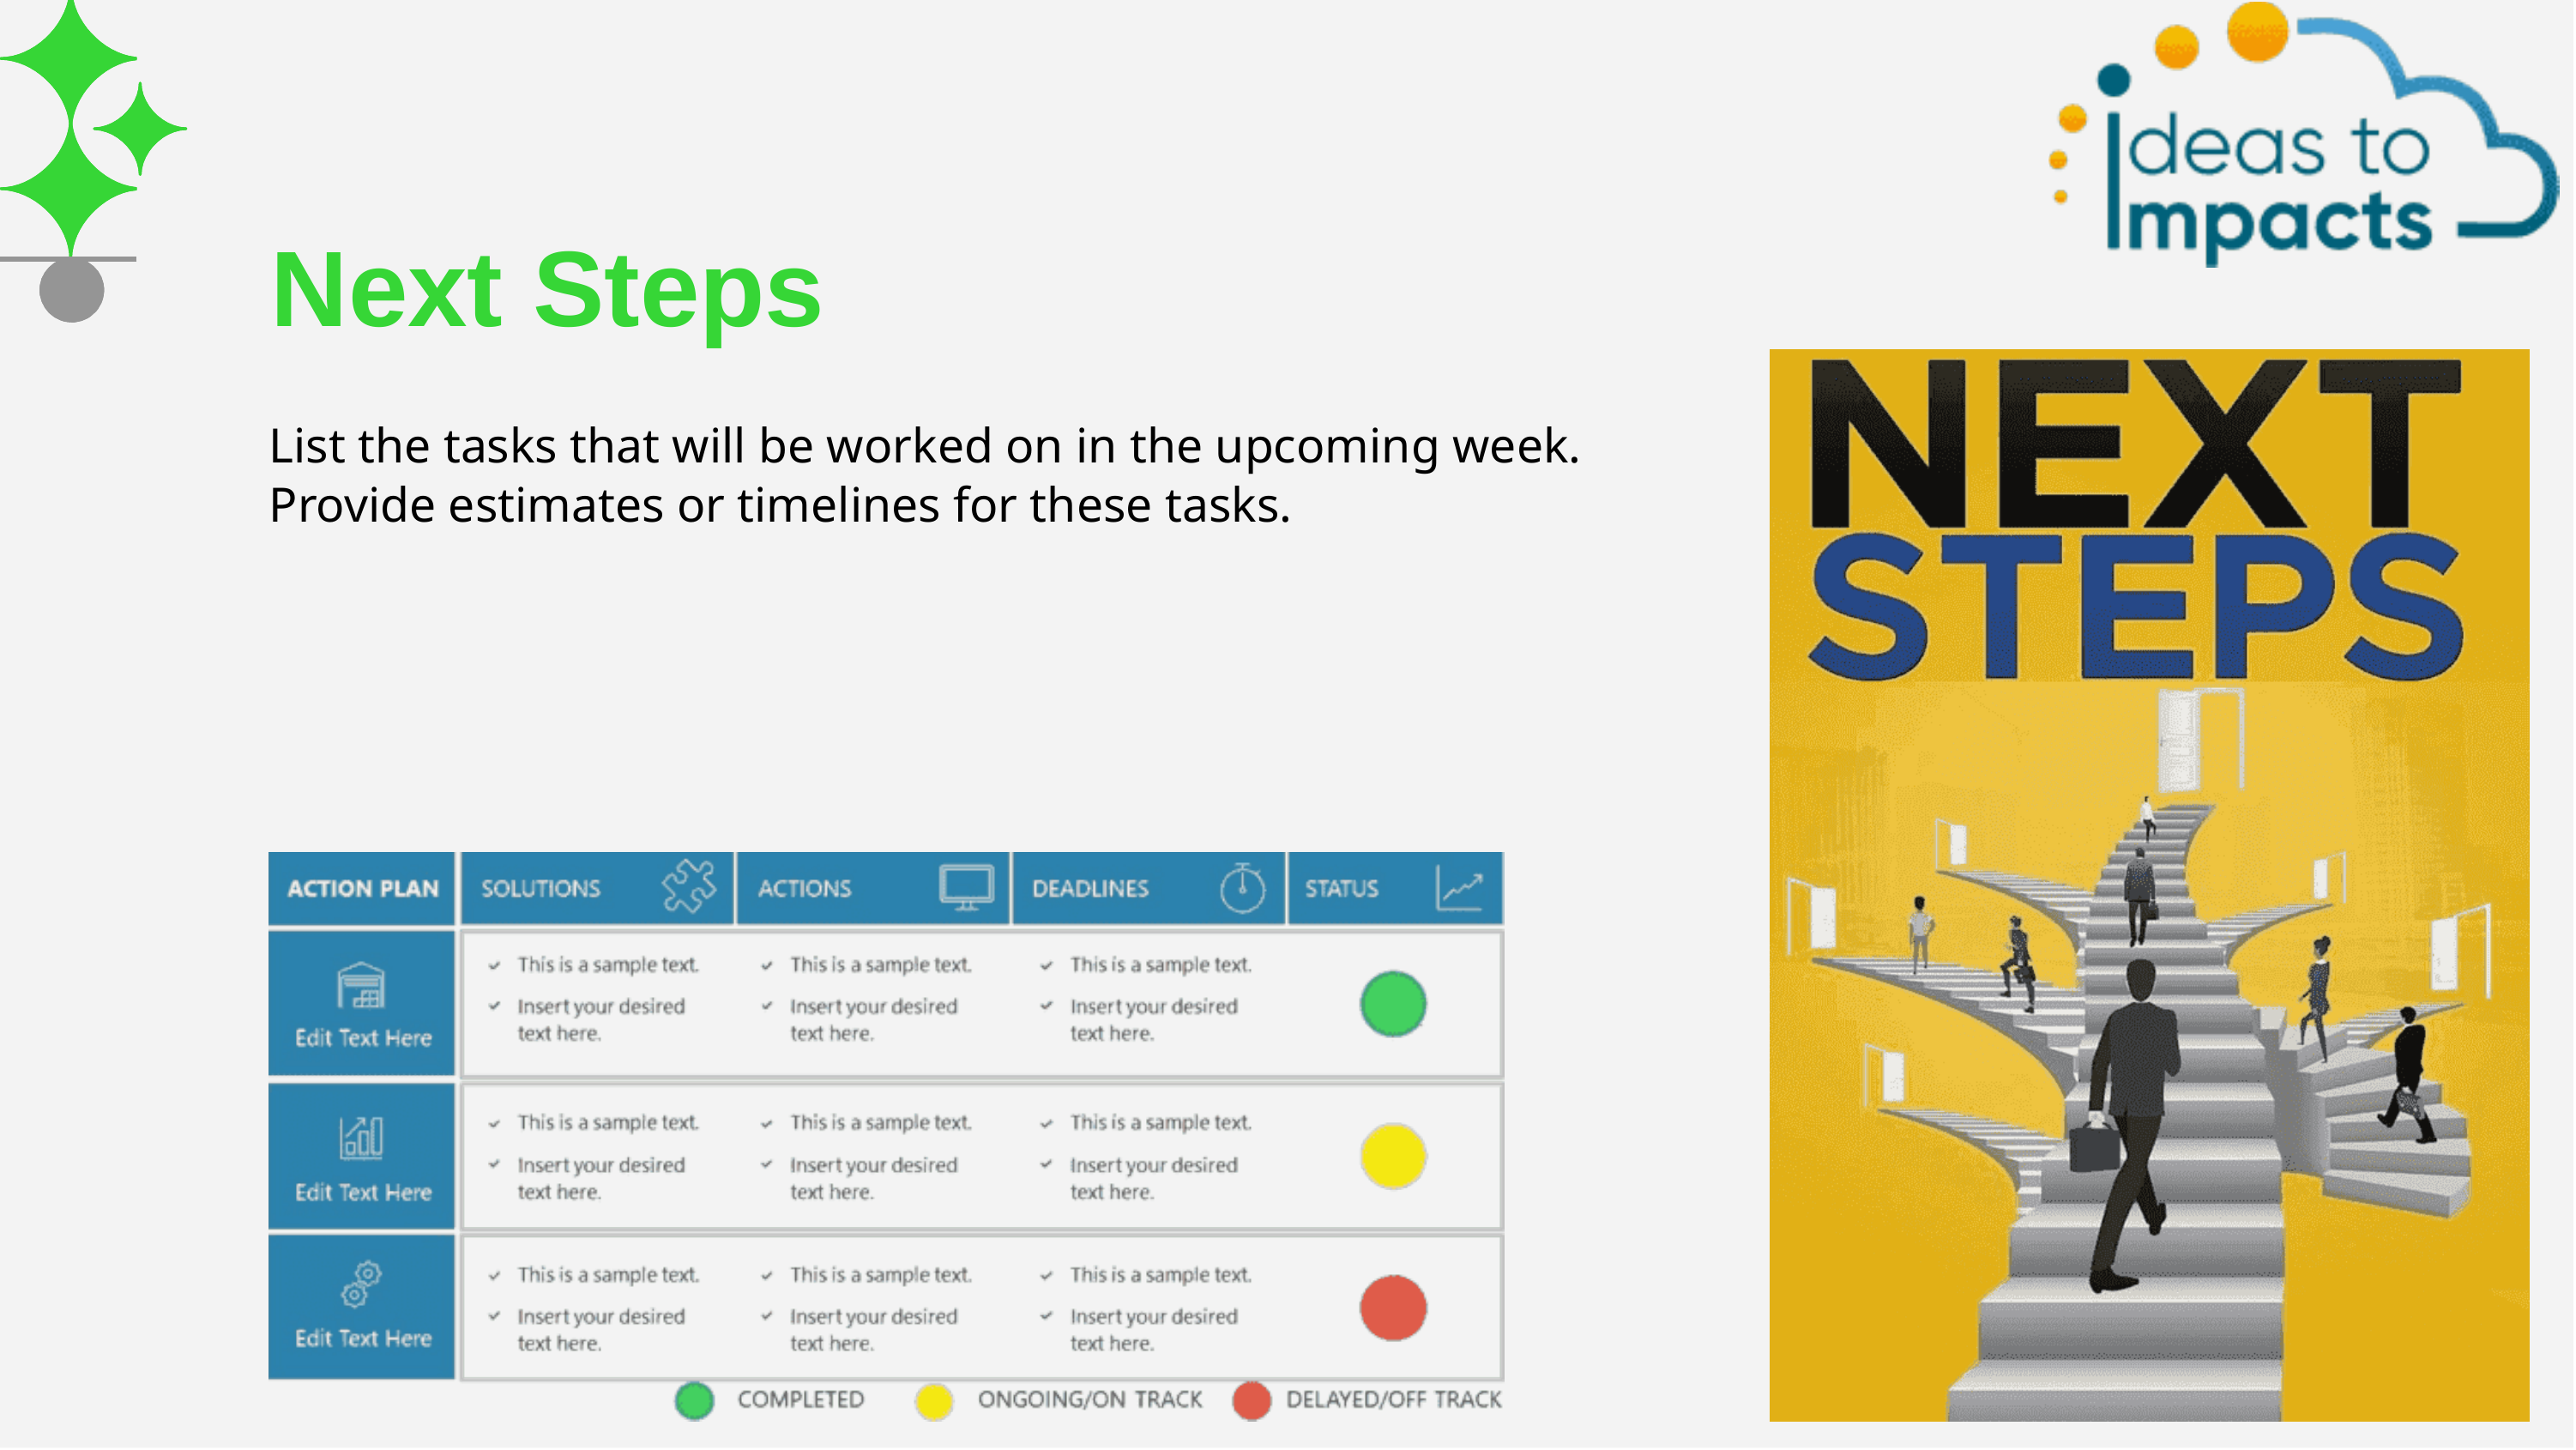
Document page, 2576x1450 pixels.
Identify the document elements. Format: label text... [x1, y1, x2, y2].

picture [2048, 2, 2560, 268]
picture [1770, 348, 2530, 1423]
picture [268, 851, 1505, 1423]
title Next Steps [268, 217, 1566, 414]
text_box List the tasks that will be worked on in the upcoming week. Provide estimates or timelines for these tasks. [268, 414, 1765, 532]
